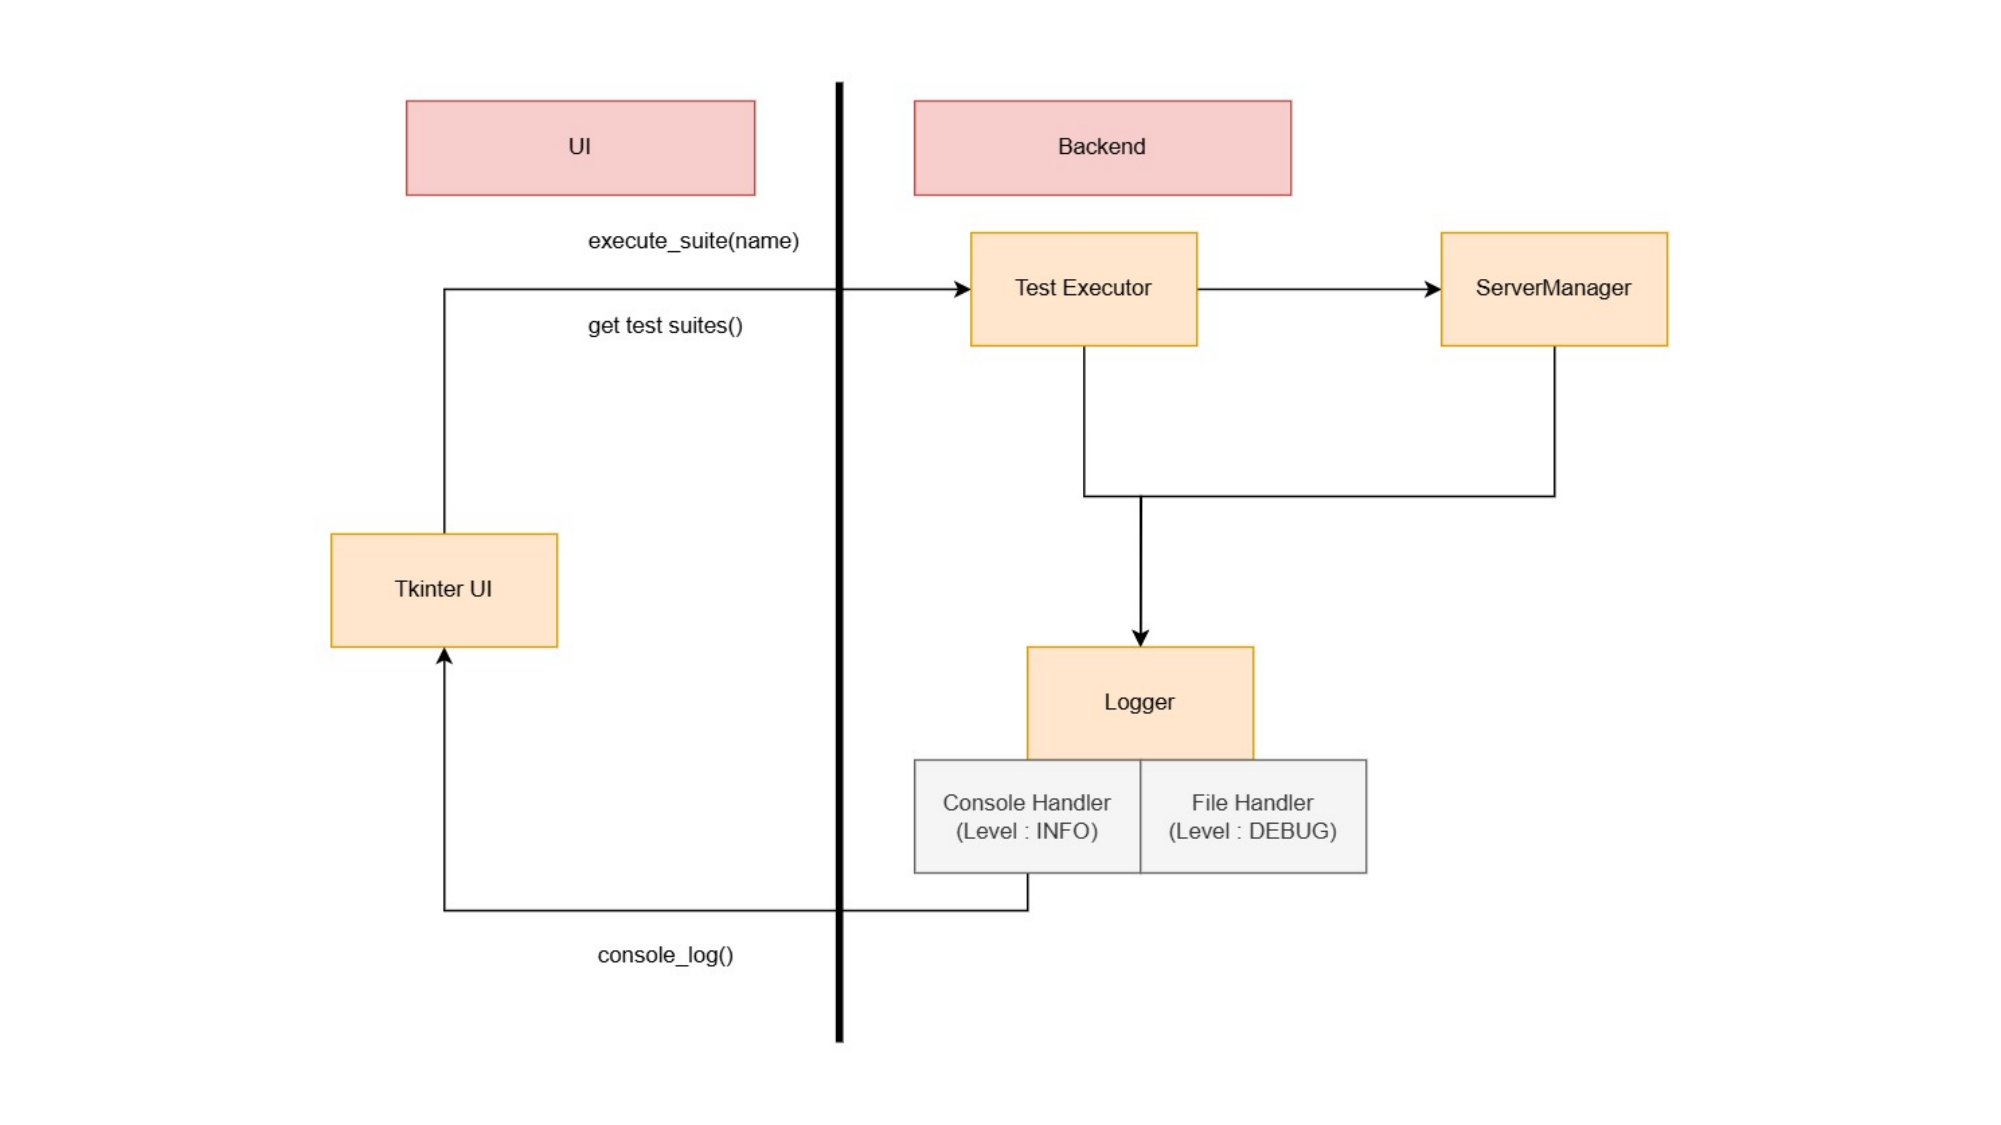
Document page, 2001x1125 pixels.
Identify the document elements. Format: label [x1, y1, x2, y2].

picture [293, 40, 1707, 1085]
